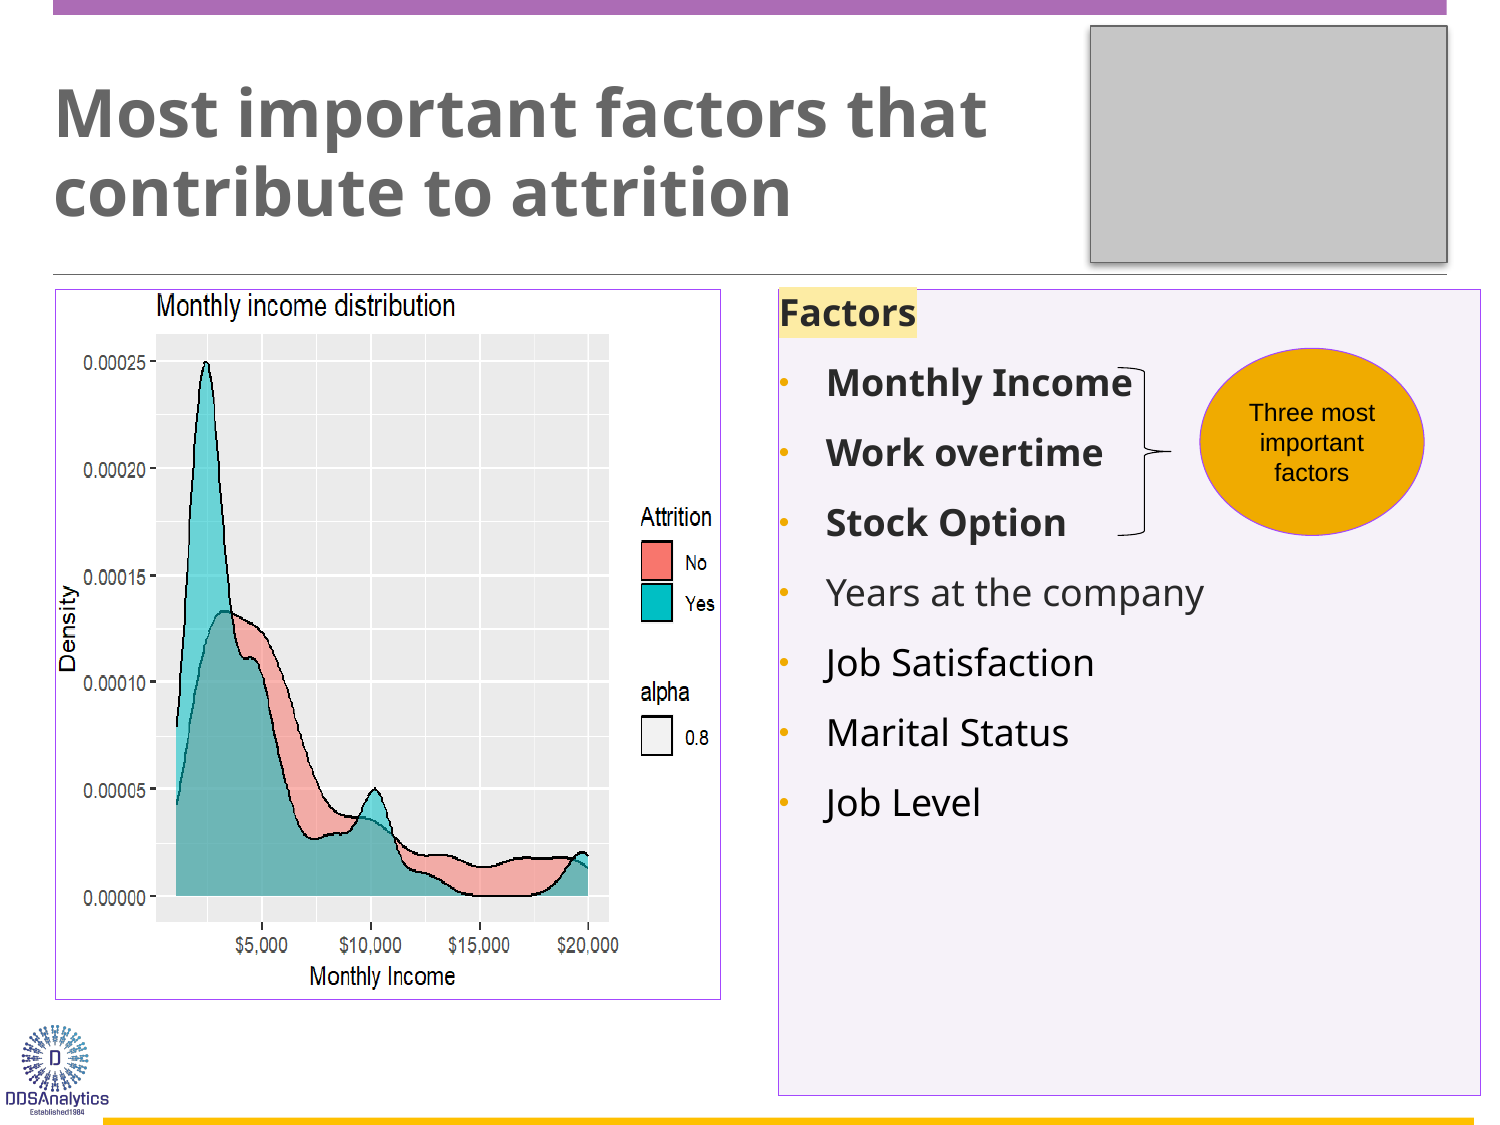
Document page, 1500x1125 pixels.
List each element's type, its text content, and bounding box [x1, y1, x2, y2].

text_box Three most important factors [1199, 348, 1425, 536]
text_box Factors Monthly Income Work overtime Stock Option Years at the company Job Satisfaction Marital Status Job Level [778, 289, 1481, 1096]
picture [0, 1015, 131, 1125]
picture [54, 289, 722, 1001]
title Most important factors that contribute to attrition [53, 53, 1040, 248]
text_box [1117, 366, 1172, 537]
